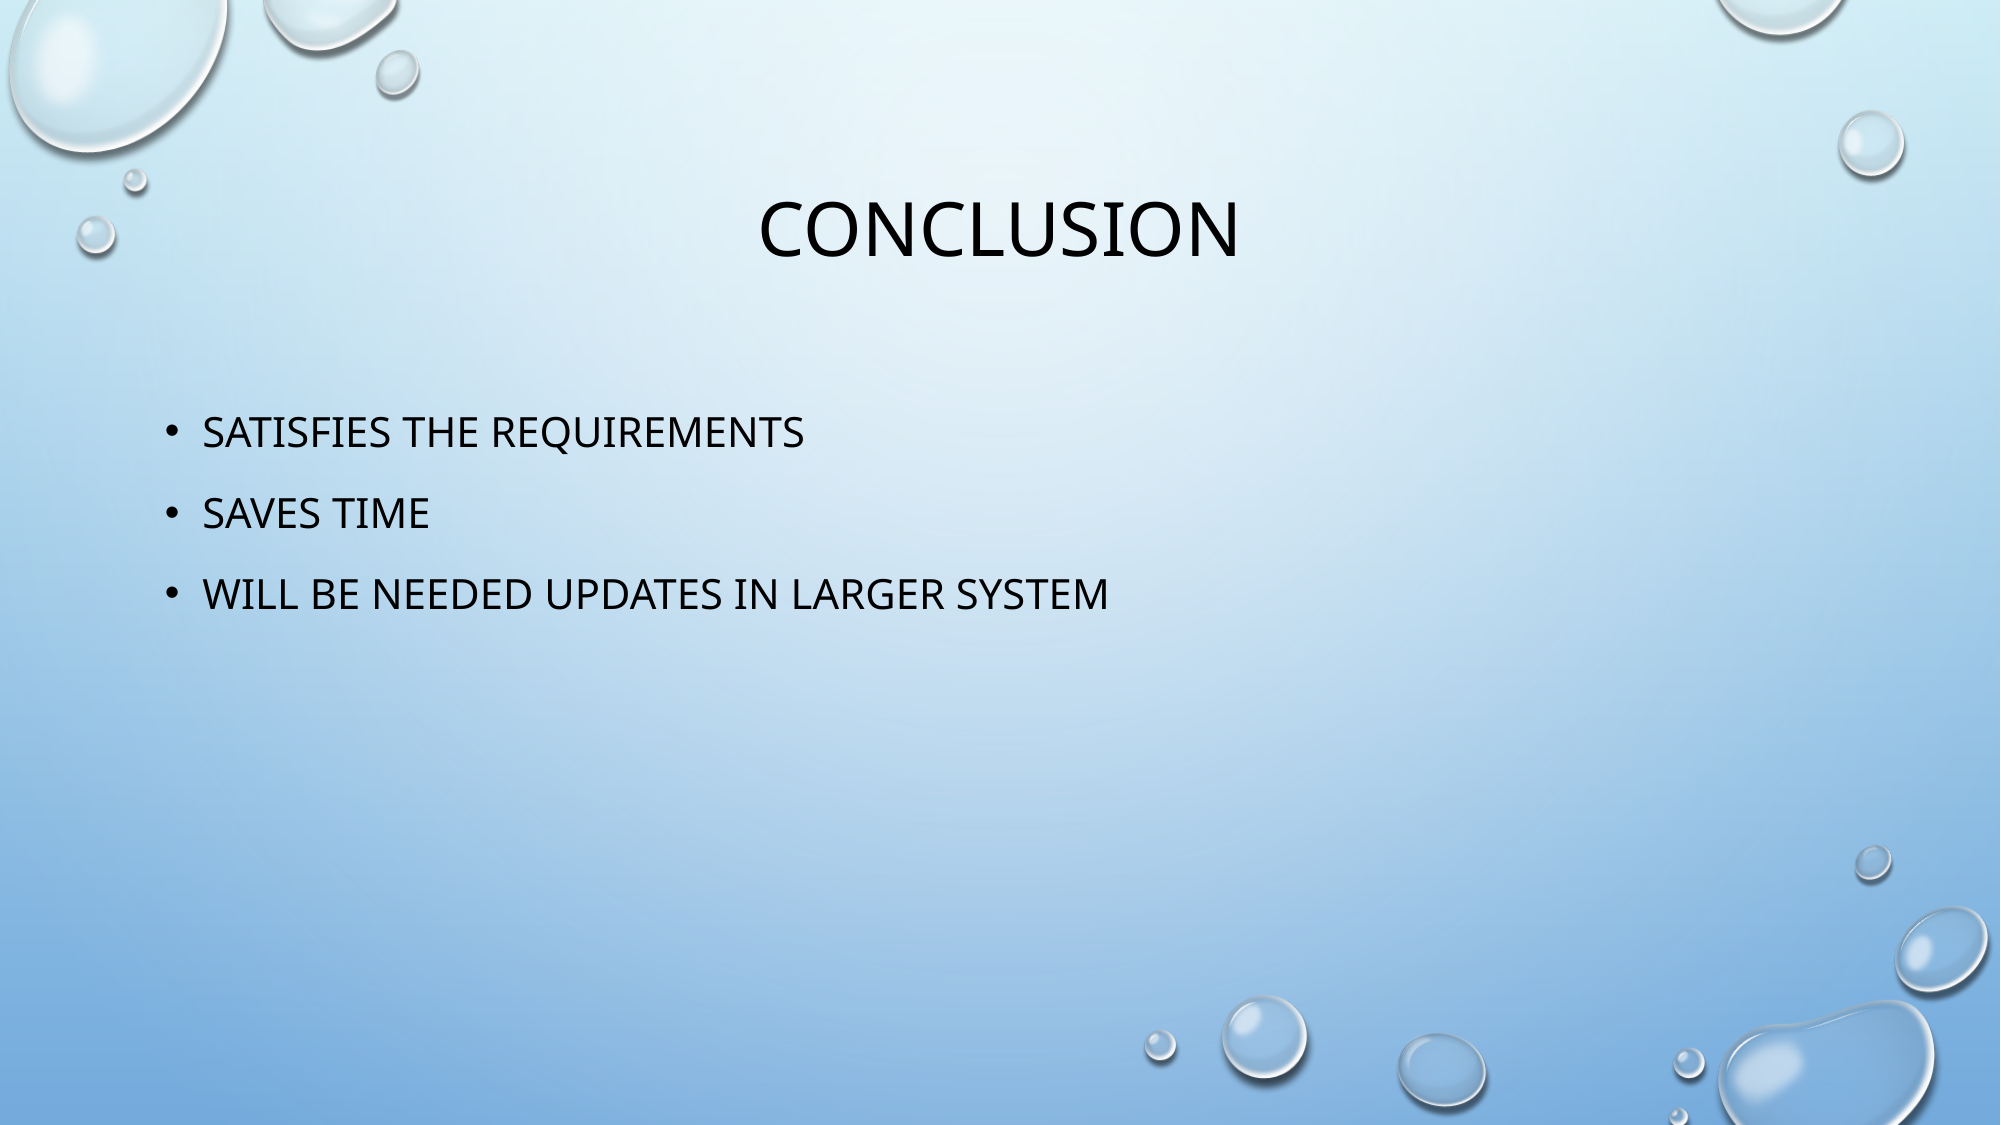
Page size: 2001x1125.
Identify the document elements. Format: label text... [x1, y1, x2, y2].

list satisfies the requirements saves time Will be needed updates in larger system [149, 388, 1850, 950]
title Conclusion [149, 101, 1851, 364]
picture [0, 0, 2000, 1125]
